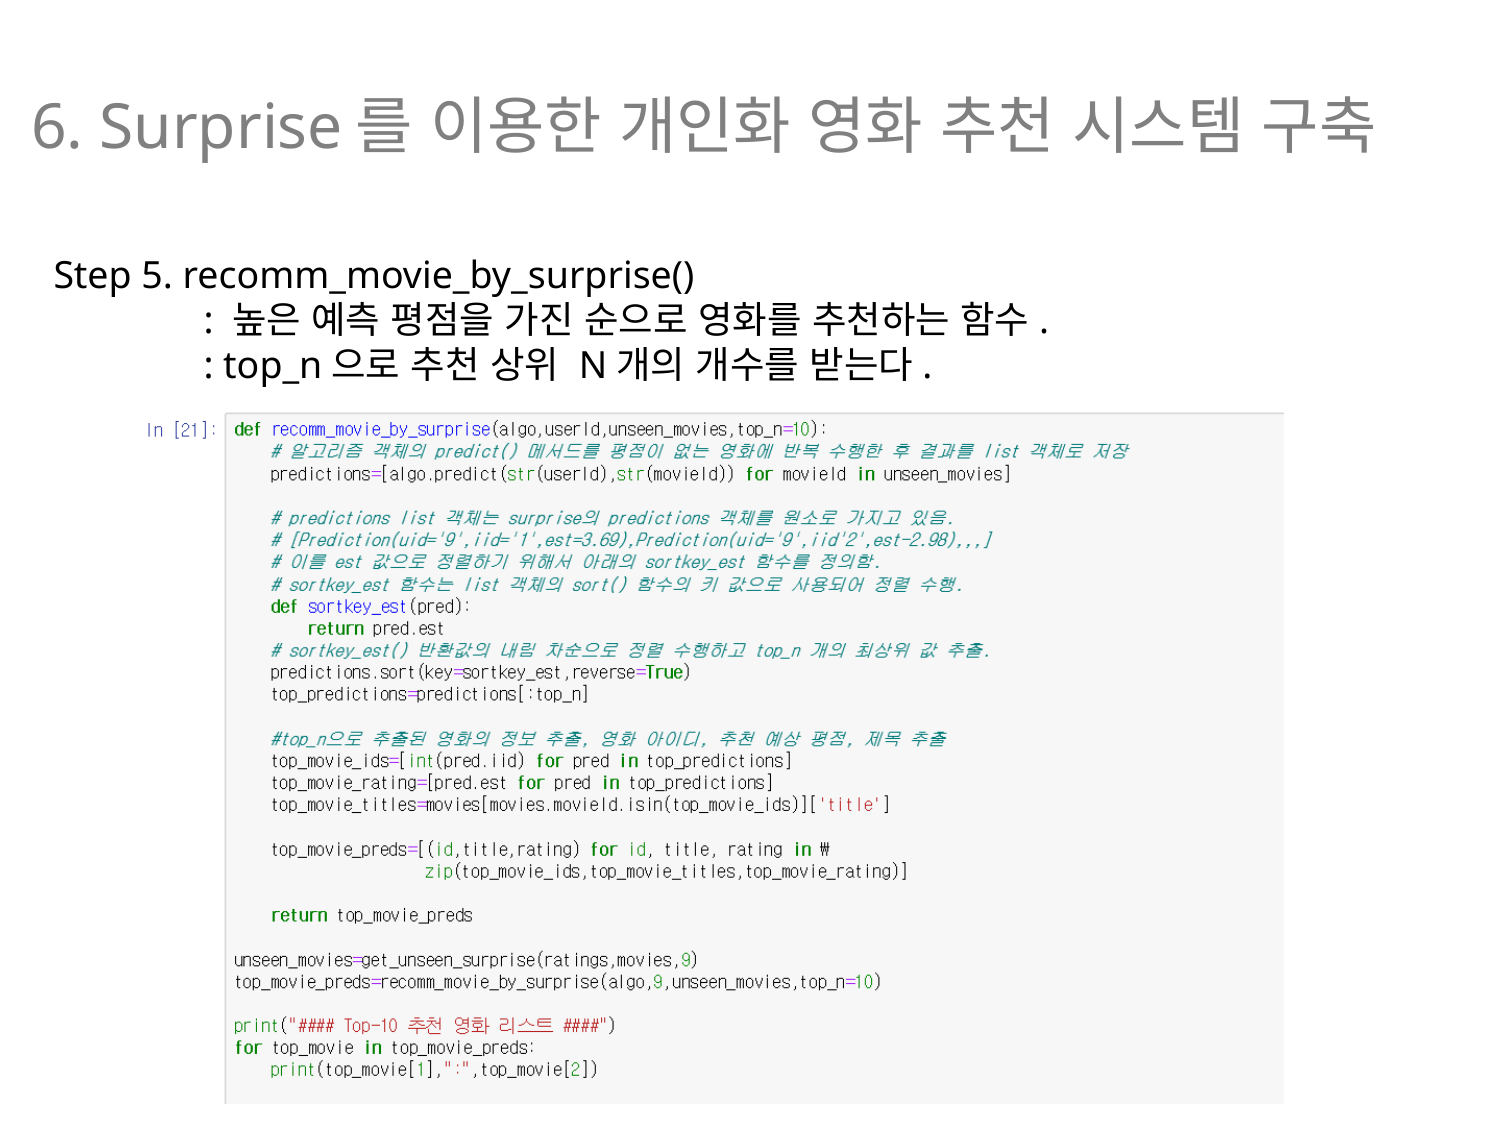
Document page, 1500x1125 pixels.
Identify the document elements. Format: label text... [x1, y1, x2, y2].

picture [135, 396, 1284, 1104]
text_box Step 5. recomm_movie_by_surprise() : 높은 예측 평점을 가진 순으로 영화를 추천하는 함수. : top_n으로 추천 상위 N개의 개수를 받는다. [38, 243, 1065, 394]
title 6. Surprise를 이용한 개인화 영화 추천 시스템 구축 [0, 71, 1400, 176]
